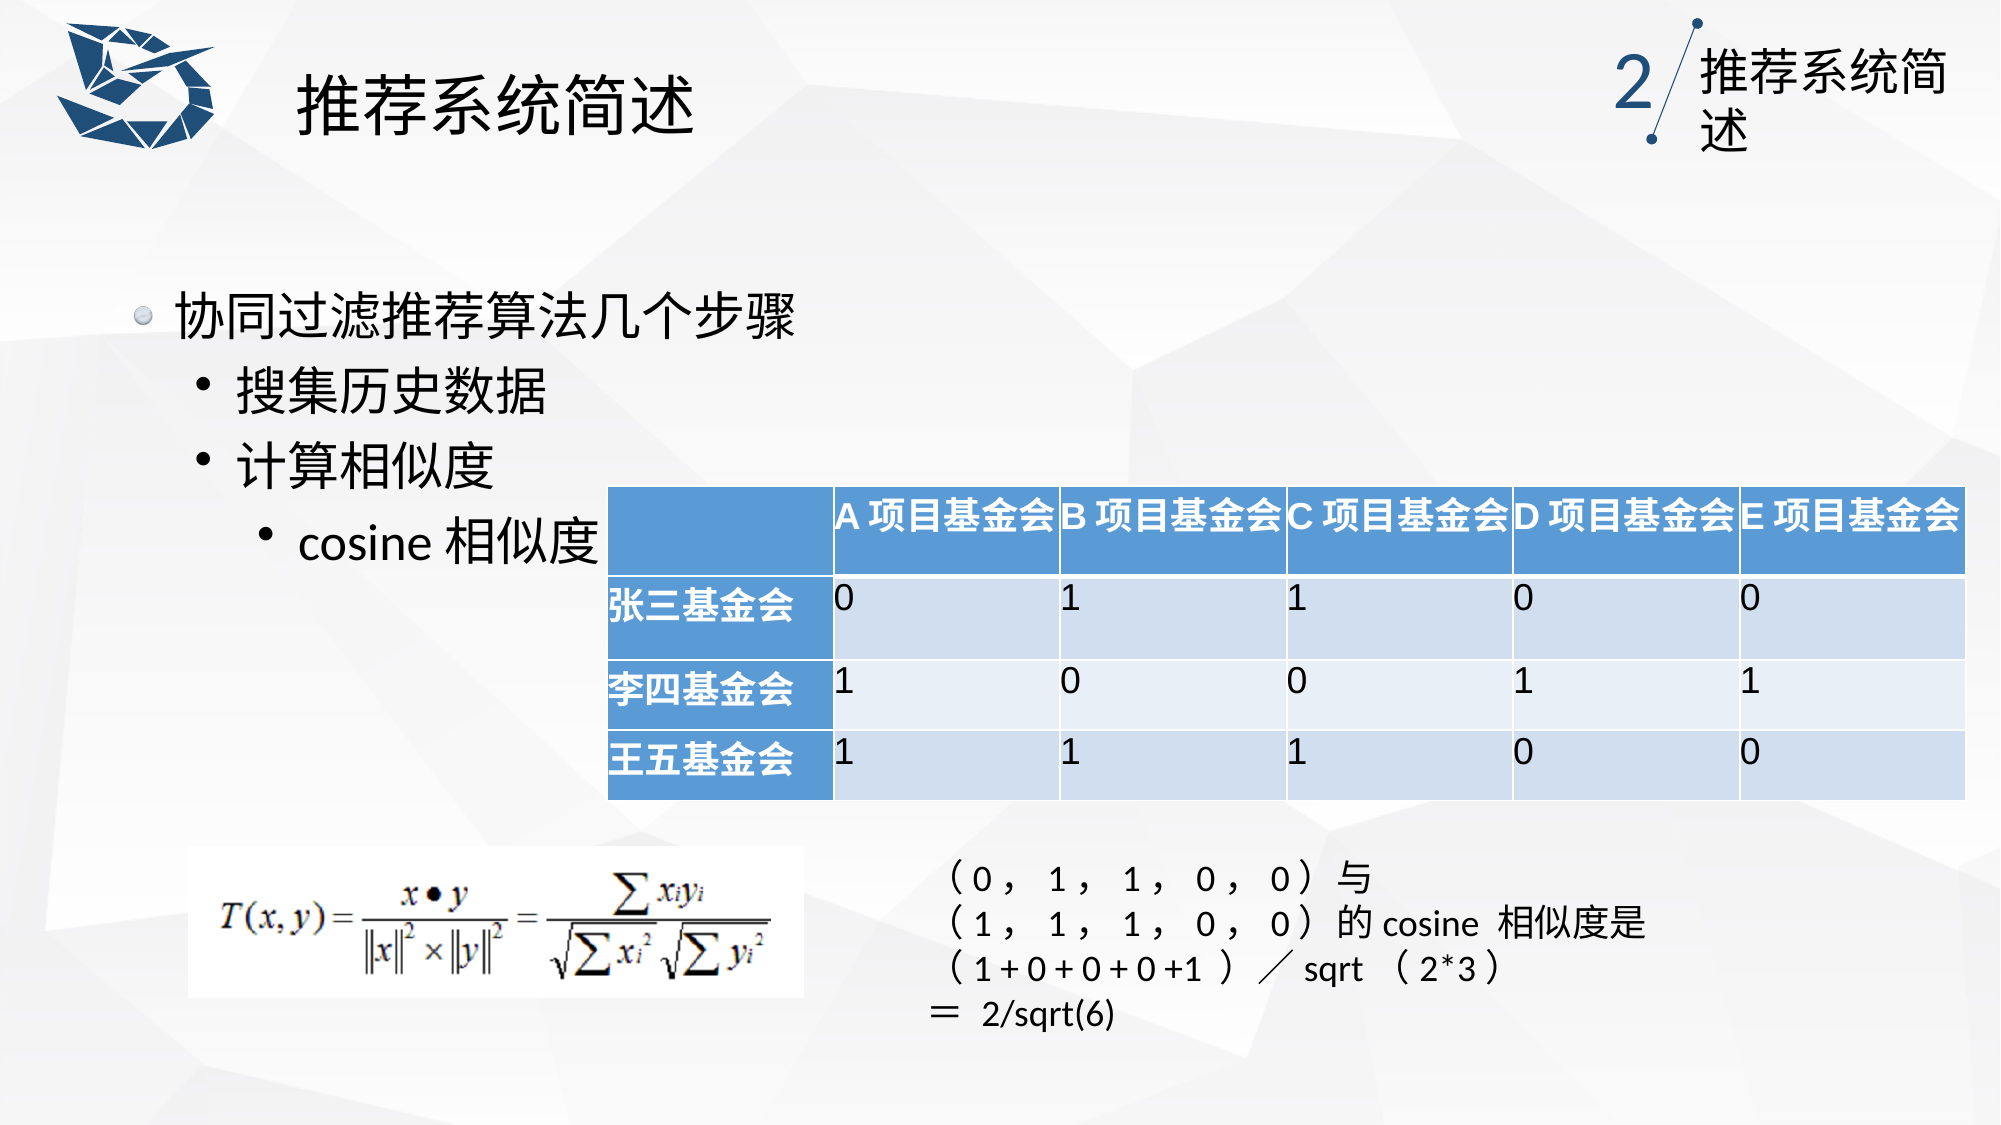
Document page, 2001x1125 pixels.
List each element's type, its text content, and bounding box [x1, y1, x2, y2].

table_cell 王五基金会 [608, 731, 833, 800]
table_header A项目基金会 [835, 487, 1059, 574]
table_cell 0 [1514, 579, 1739, 659]
table_cell 1 [1741, 661, 1965, 729]
picture [0, 0, 2001, 1125]
table_header E项目基金会 [1741, 487, 1965, 574]
table_cell 1 [1061, 579, 1286, 659]
table_cell 0 [1514, 731, 1739, 800]
table_cell 1 [835, 661, 1059, 729]
table_header C项目基金会 [1288, 487, 1512, 574]
table_cell 1 [1061, 731, 1286, 800]
table_cell 1 [835, 731, 1059, 800]
text_box 2 [1605, 18, 1646, 133]
table_header B项目基金会 [1061, 487, 1286, 574]
table_cell 0 [835, 579, 1059, 659]
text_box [1646, 18, 1703, 145]
table_cell 张三基金会 [608, 577, 833, 659]
table_cell 0 [1741, 731, 1965, 800]
text_box 推荐系统简述 [1691, 32, 1988, 168]
table_header [608, 487, 833, 575]
table_cell 1 [1514, 661, 1739, 729]
table_cell 1 [1288, 579, 1512, 659]
table_cell 1 [1288, 731, 1512, 800]
table_cell 0 [1288, 661, 1512, 729]
text_box 协同过滤推荐算法几个步骤 搜集历史数据 计算相似度 cosine相似度 [62, 263, 1379, 579]
text_box （0，1，1，0，0）与 （1，1，1，0，0）的cosine 相似度是 （1 + 0 + 0 + 0 +1 ）／sqrt（2*3） ＝ 2/sqrt(6) [918, 846, 1655, 1042]
table_cell 0 [1061, 661, 1286, 729]
table_header D项目基金会 [1514, 487, 1739, 574]
table_cell 李四基金会 [608, 661, 833, 729]
text_box 推荐系统简述 [287, 56, 704, 152]
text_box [46, 23, 216, 150]
table_cell 0 [1741, 579, 1965, 659]
